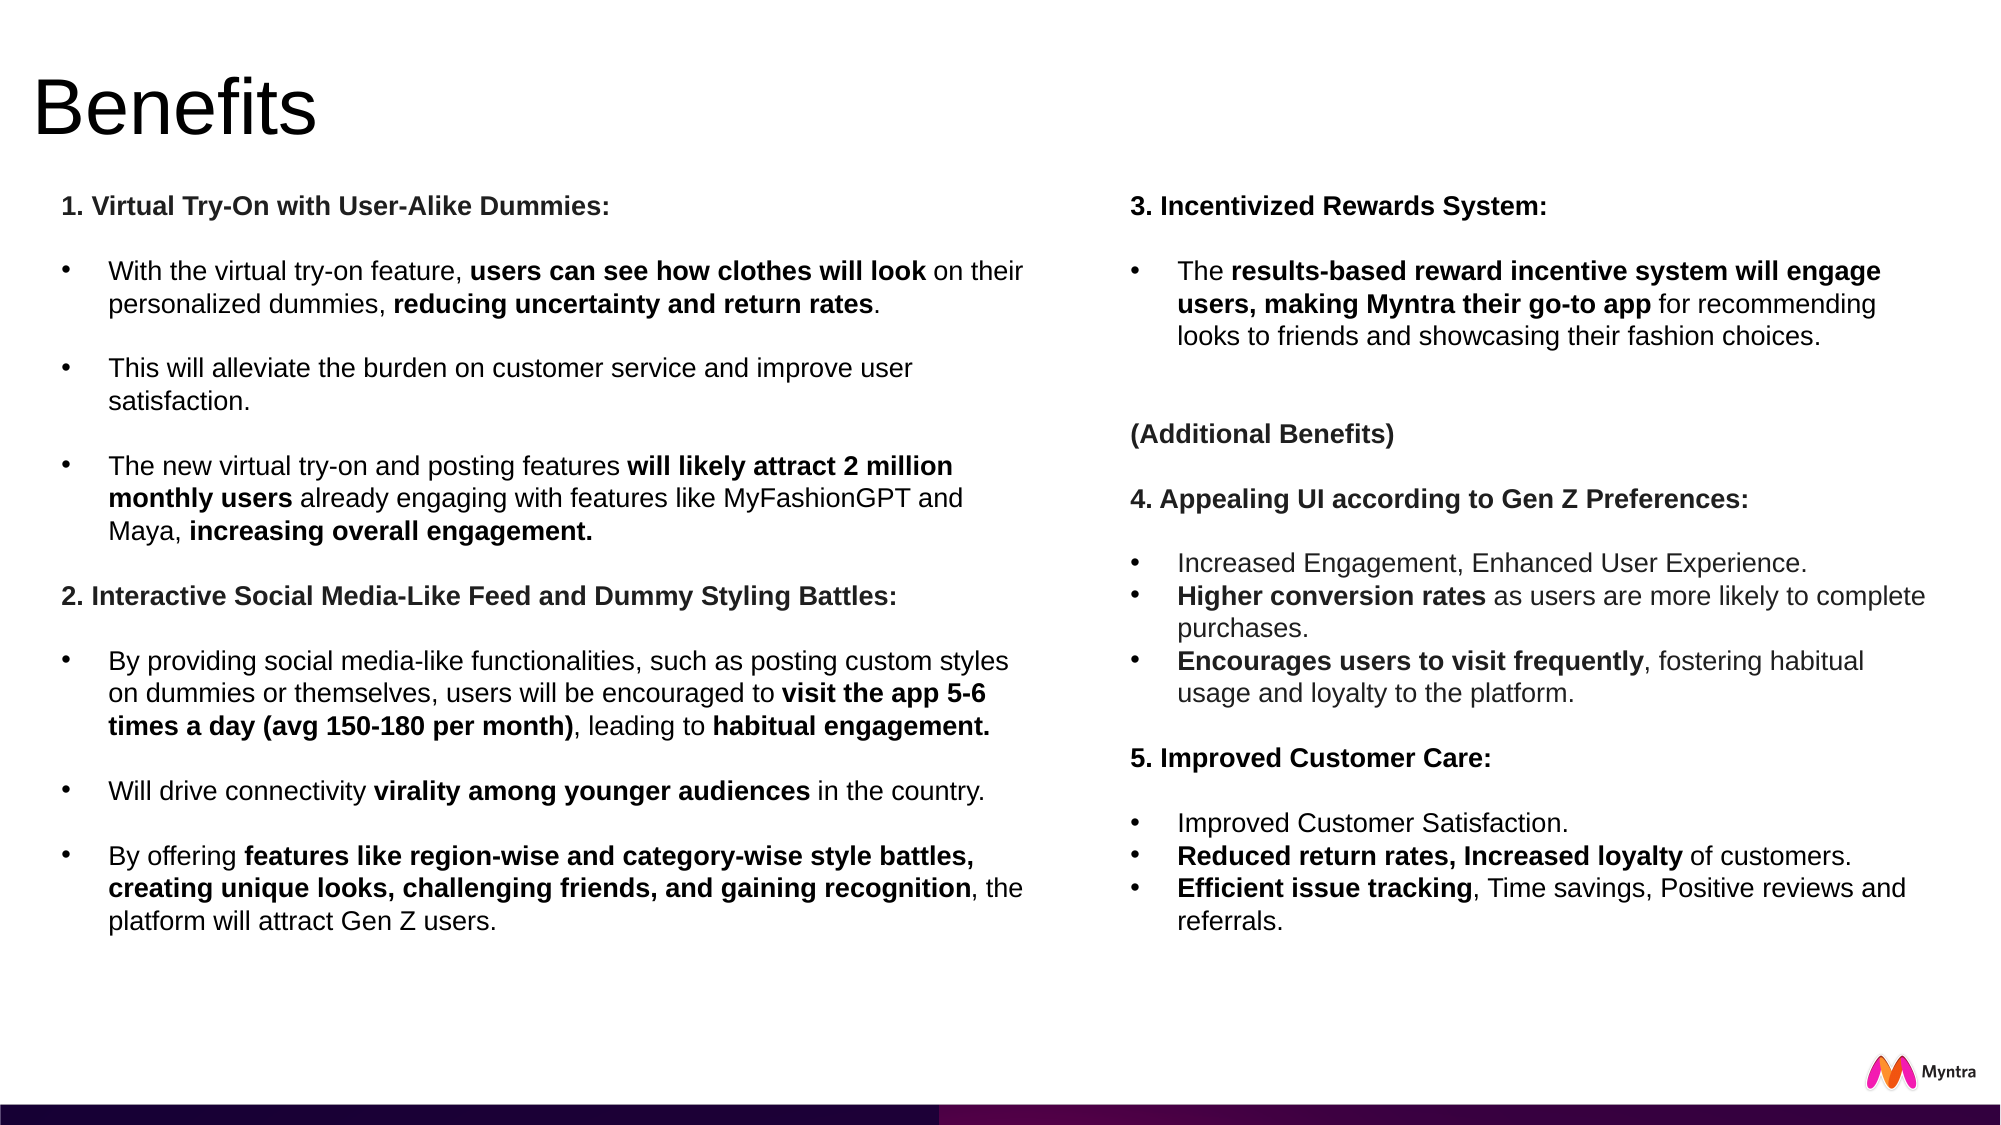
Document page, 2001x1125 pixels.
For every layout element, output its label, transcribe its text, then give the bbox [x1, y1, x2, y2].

text_box 3. Incentivized Rewards System: The results-based reward incentive system will engage users, making Myntra their go-to app for recommending looks to friends and showcasing their fashion choices. (Additional Benefits) 4. Appealing UI according to Gen Z Preferences:​ Increased Engagement, Enhanced User Experience.​ Higher conversion rates as users are more likely to complete purchases.​ Encourages users to visit frequently, fostering habitual usage and loyalty to the platform.​ 5. Improved Customer Care:​ Improved Customer Satisfaction.​ Reduced return rates, Increased loyalty of customers.​ Efficient issue tracking, Time savings, Positive reviews and referrals. ​ [1115, 181, 1956, 976]
title Benefits [17, 0, 1743, 218]
text_box 1. Virtual Try-On with User-Alike Dummies: With the virtual try-on feature, users can see how clothes will look on their personalized dummies, reducing uncertainty and return rates. This will alleviate the burden on customer service and improve user satisfaction. The new virtual try-on and posting features will likely attract 2 million monthly users already engaging with features like MyFashionGPT and Maya, increasing overall engagement. 2. Interactive Social Media-Like Feed and Dummy Styling Battles: By providing social media-like functionalities, such as posting custom styles on dummies or themselves, users will be encouraged to visit the app 5-6 times a day (avg 150-180 per month), leading to habitual engagement. Will drive connectivity virality among younger audiences in the country. By offering features like region-wise and category-wise style battles, creating unique looks, challenging friends, and gaining recognition, the platform will attract Gen Z users. [46, 181, 1059, 1008]
picture [0, 0, 2001, 1125]
